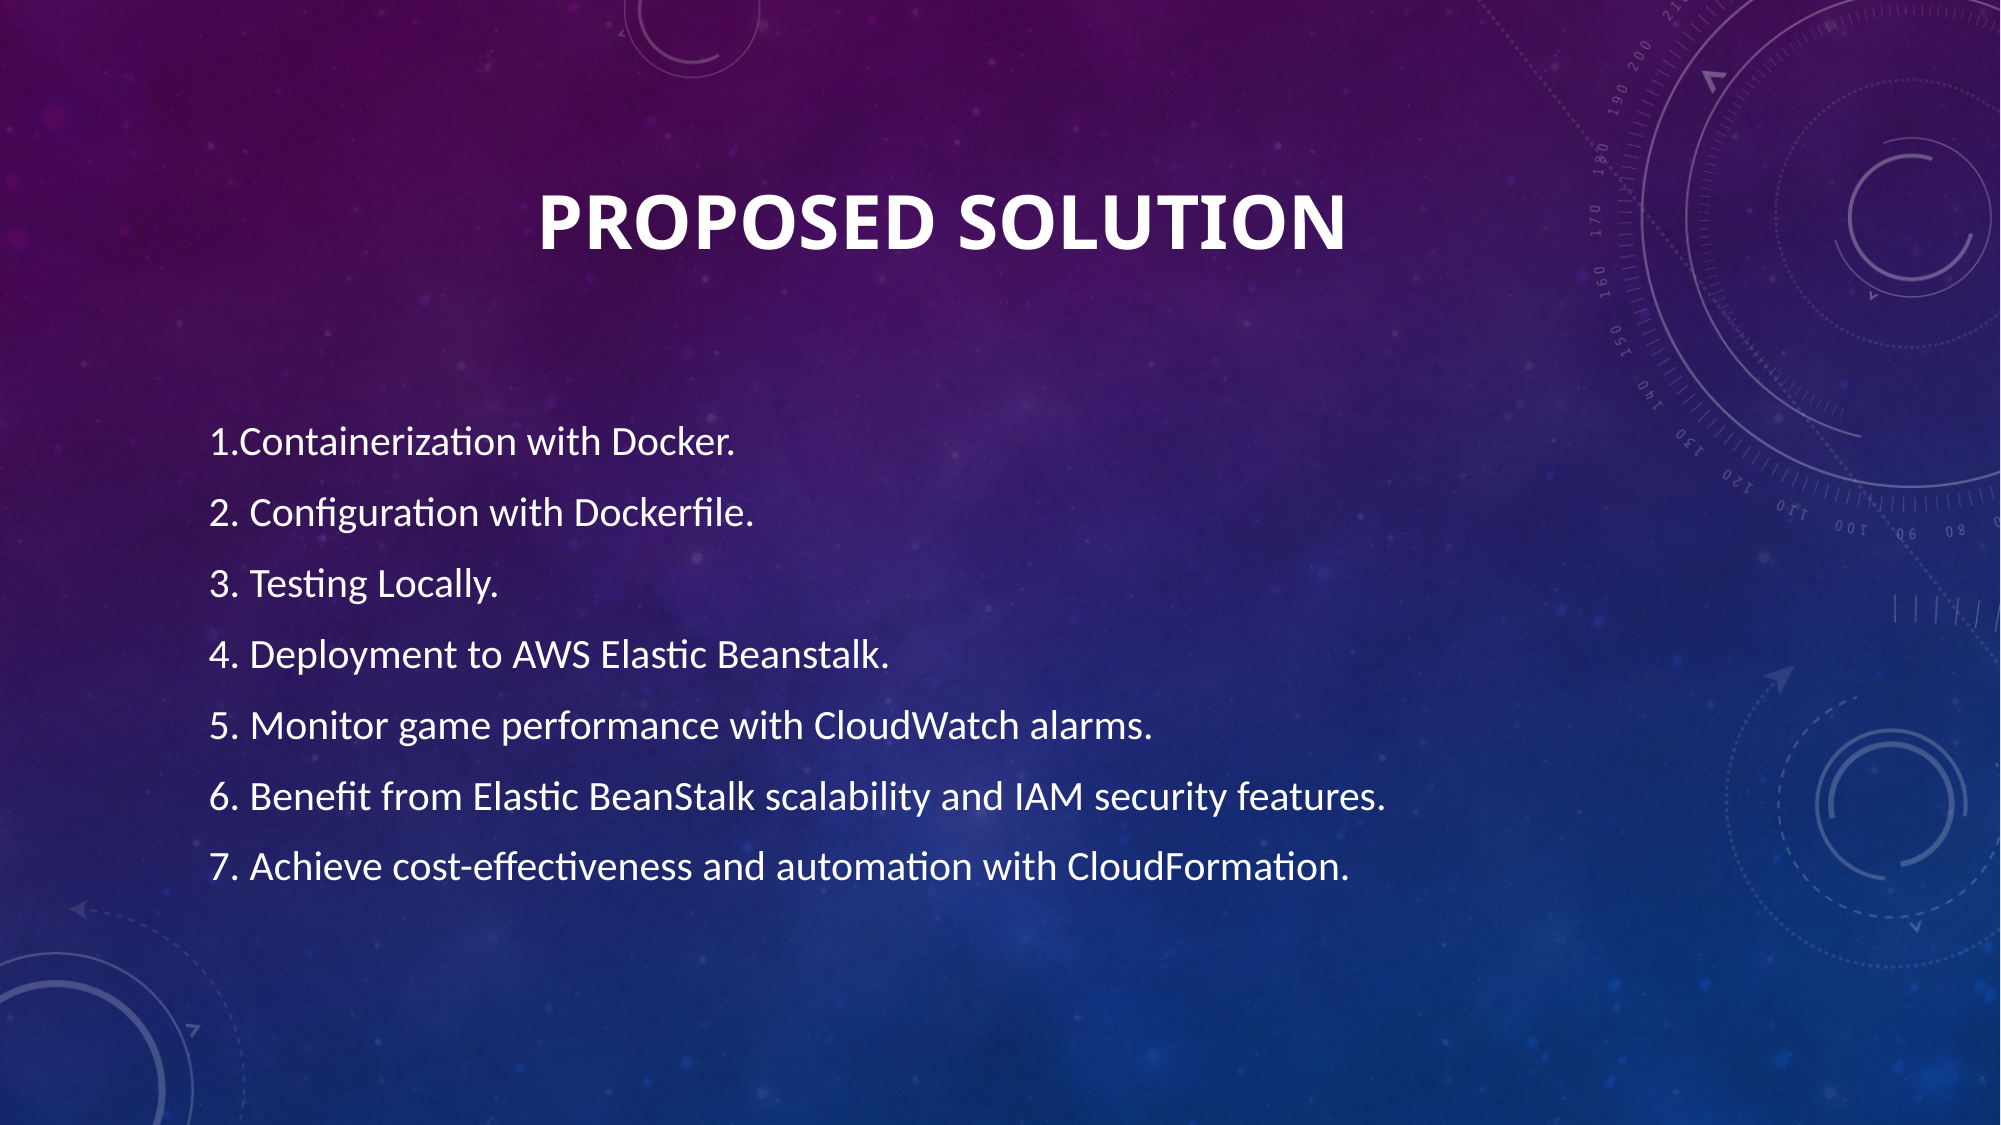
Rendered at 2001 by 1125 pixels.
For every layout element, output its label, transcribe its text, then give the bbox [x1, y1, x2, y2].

title PROPOSED SOLUTION [112, 99, 1775, 339]
picture [0, 0, 2001, 1125]
list 1.Containerization with Docker. 2. Configuration with Dockerfile. 3. Testing Locally. 4. Deployment to AWS Elastic Beanstalk. 5. Monitor game performance with CloudWatch alarms. 6. Benefit from Elastic BeanStalk scalability and IAM security features. 7. Achieve cost-effectiveness and automation with CloudFormation. [193, 316, 1775, 988]
